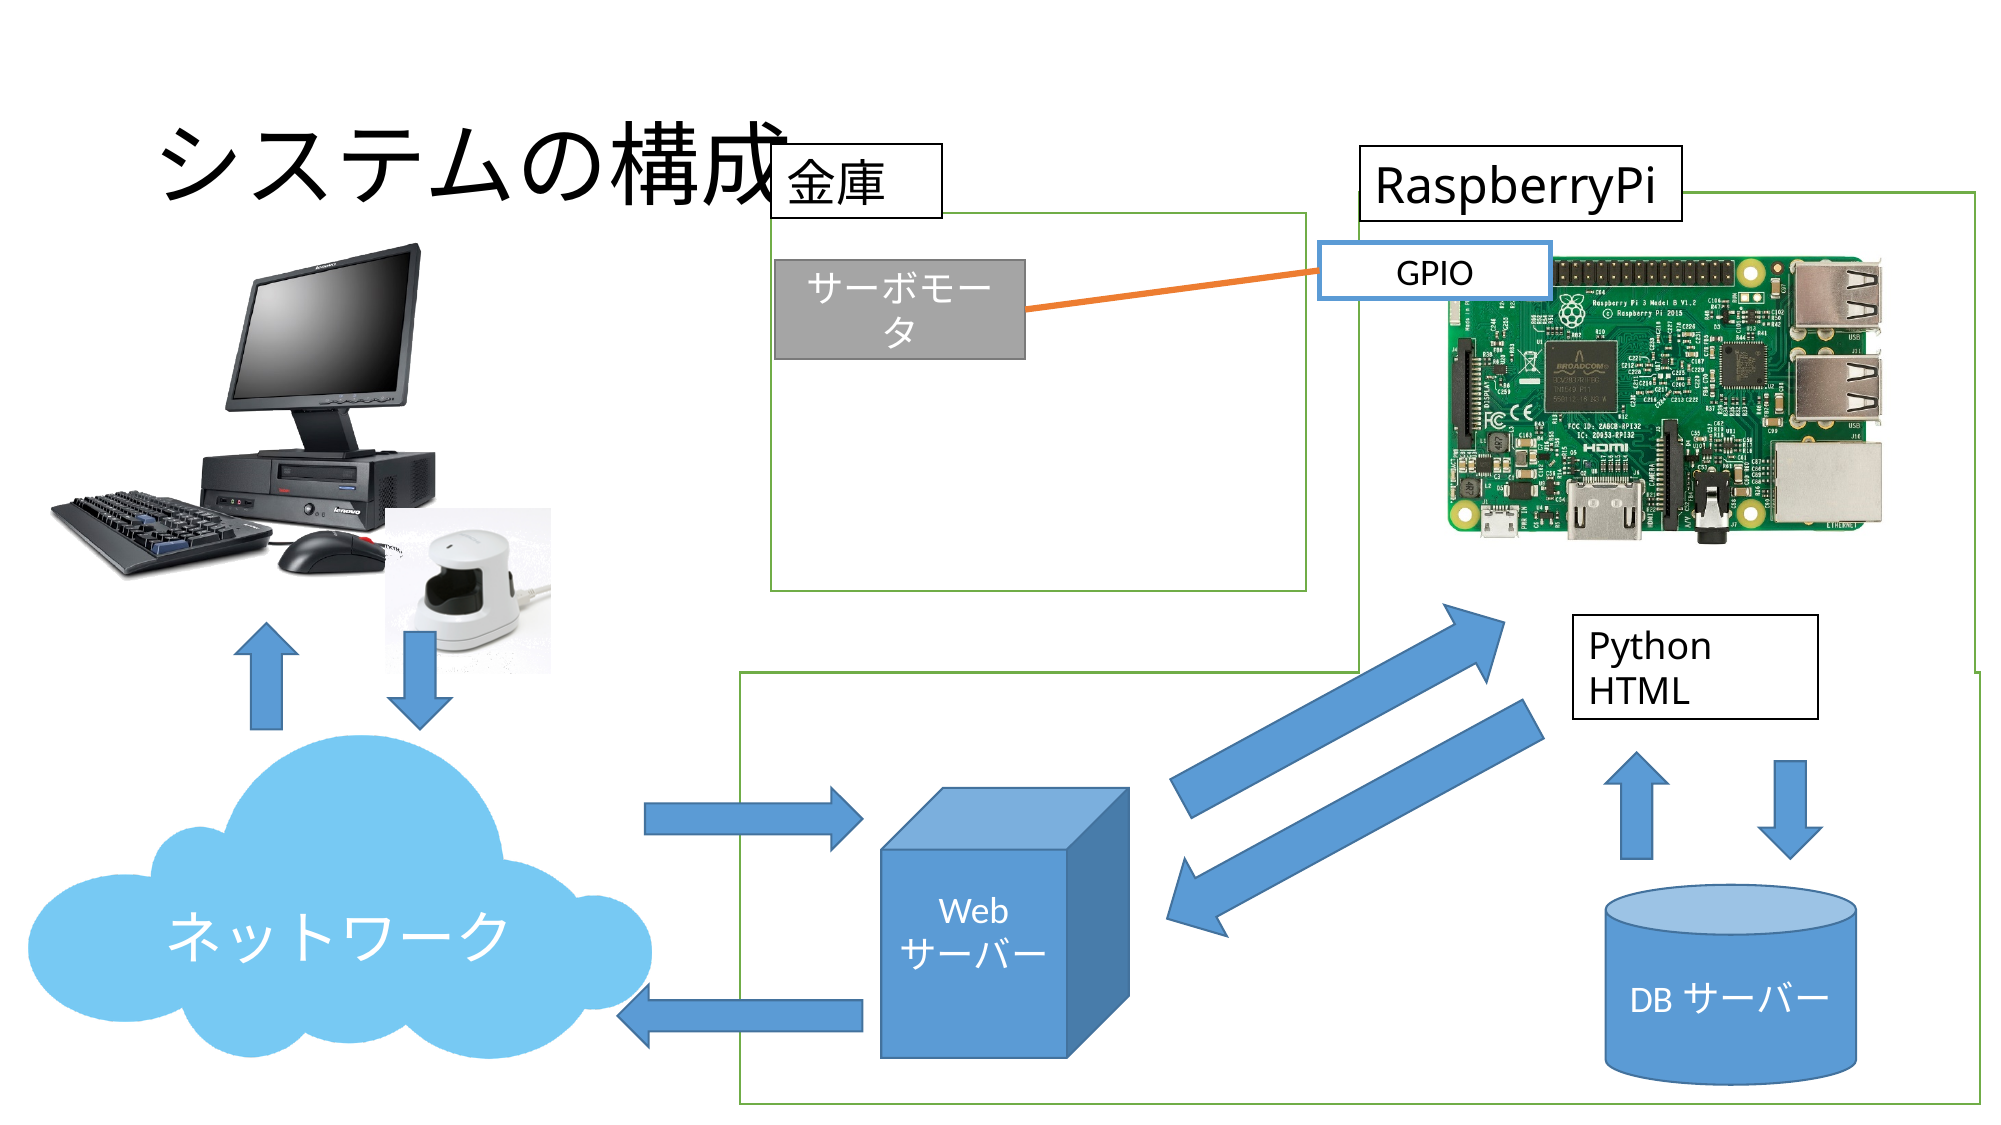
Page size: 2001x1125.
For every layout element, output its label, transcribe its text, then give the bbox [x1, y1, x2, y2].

text_box [1603, 751, 1671, 860]
picture [23, 716, 652, 1069]
text_box RaspberryPi [1359, 145, 1683, 222]
text_box DBサーバー [1604, 883, 1858, 1086]
text_box [1165, 698, 1546, 938]
text_box [652, 999, 864, 1033]
title システムの構成 [137, 59, 1863, 278]
picture [44, 233, 551, 674]
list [1422, 229, 1900, 557]
text_box [652, 785, 864, 853]
text_box サーボモータ [774, 259, 1026, 360]
text_box GPIO [1318, 241, 1422, 300]
text_box 金庫 [770, 143, 943, 219]
text_box [1169, 603, 1506, 820]
text_box [232, 621, 300, 716]
text_box [386, 674, 454, 716]
text_box Python HTML [1572, 614, 1819, 720]
text_box [739, 191, 1981, 1105]
text_box [1756, 760, 1824, 861]
text_box [770, 278, 1307, 592]
text_box Web サーバー [880, 786, 1130, 1059]
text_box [1025, 270, 1320, 310]
